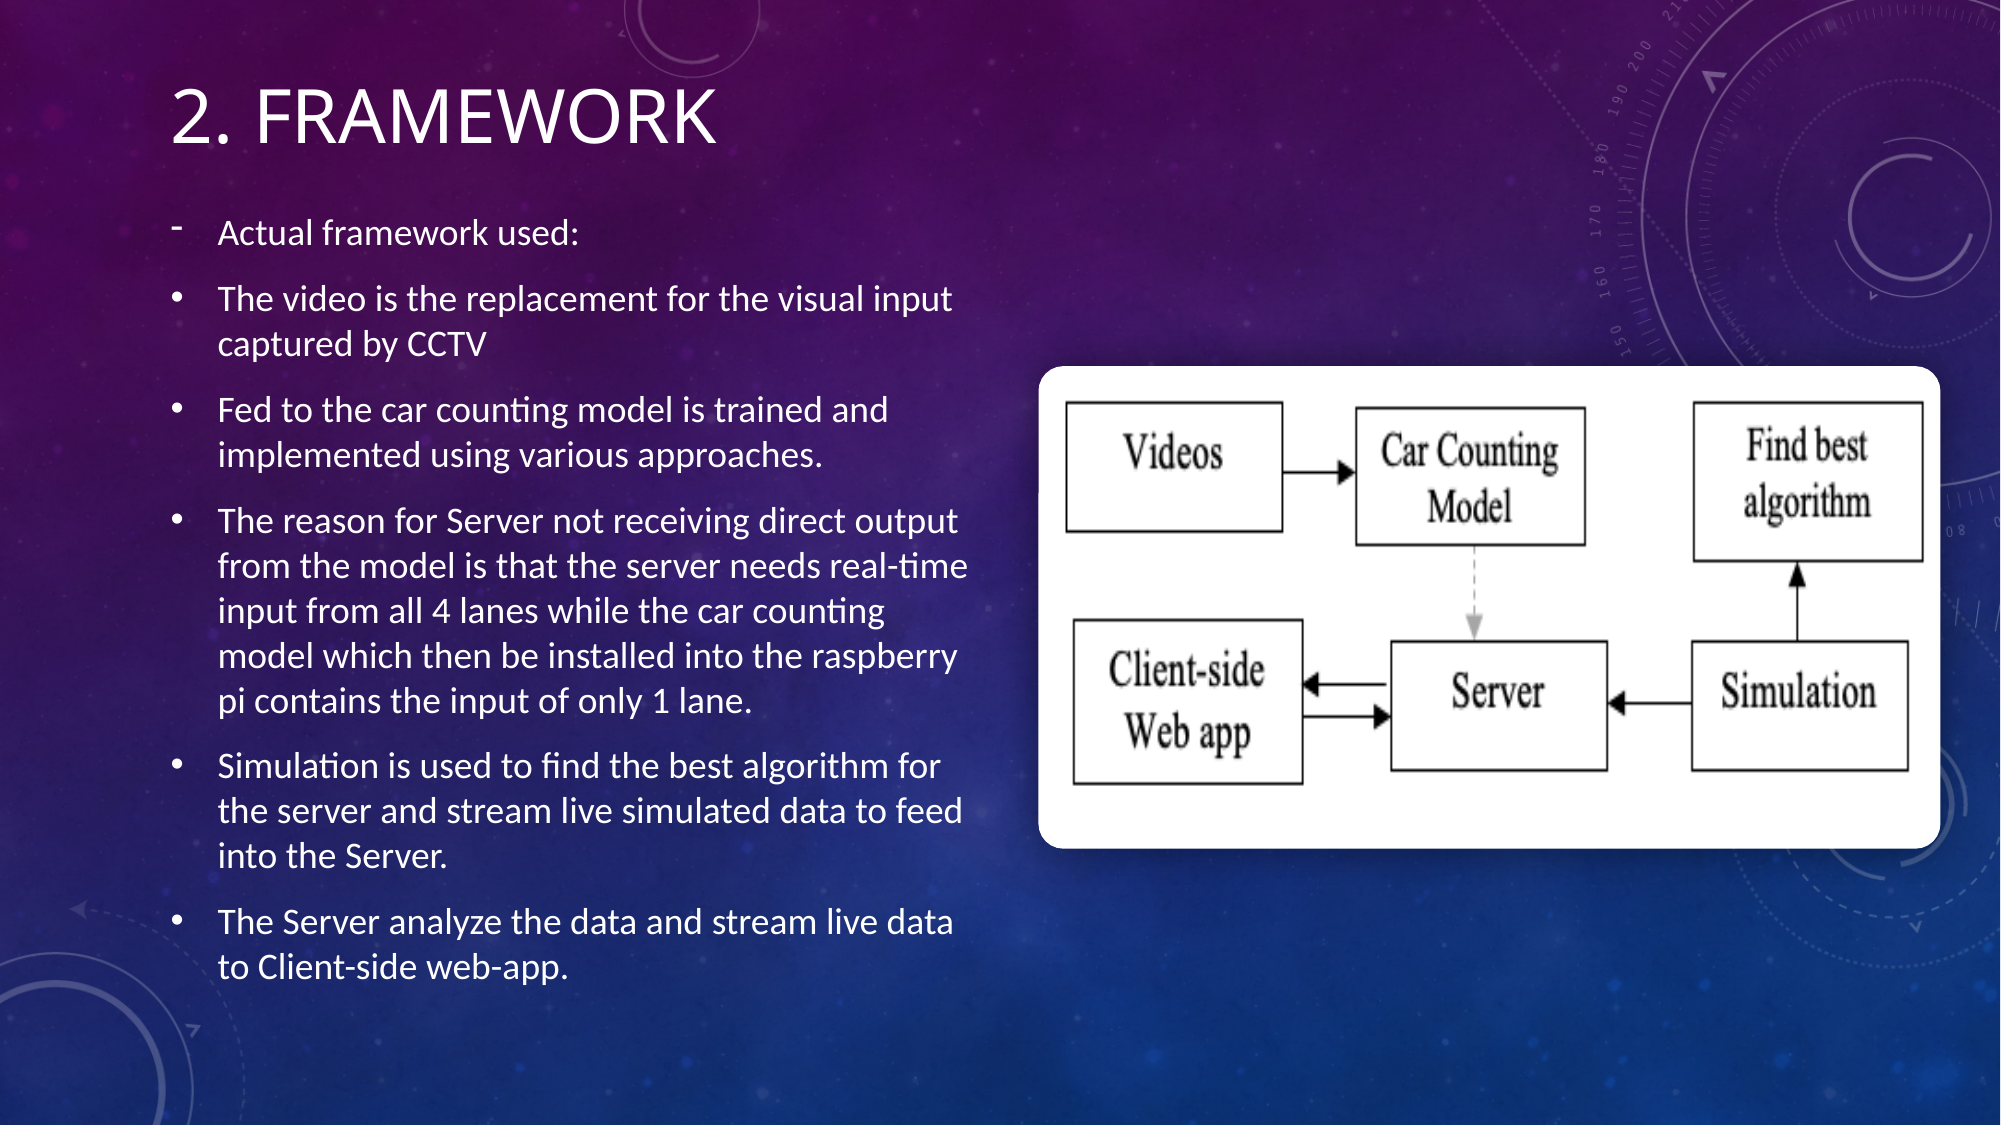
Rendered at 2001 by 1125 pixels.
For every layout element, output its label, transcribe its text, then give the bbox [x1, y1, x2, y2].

title 2. Framework [155, 0, 1857, 249]
picture [0, 0, 2001, 1125]
list Actual framework used: The video is the replacement for the visual input captured by CCTV Fed to the car counting model is trained and implemented using various approaches. The reason for Server not receiving direct output from the model is that the server needs real-time input from all 4 lanes while the car counting model which then be installed into the raspberry pi contains the input of only 1 lane. Simulation is used to find the best algorithm for the server and stream live simulated data to feed into the Server. The Server analyze the data and stream live data to Client-side web-app. [155, 175, 1000, 1086]
